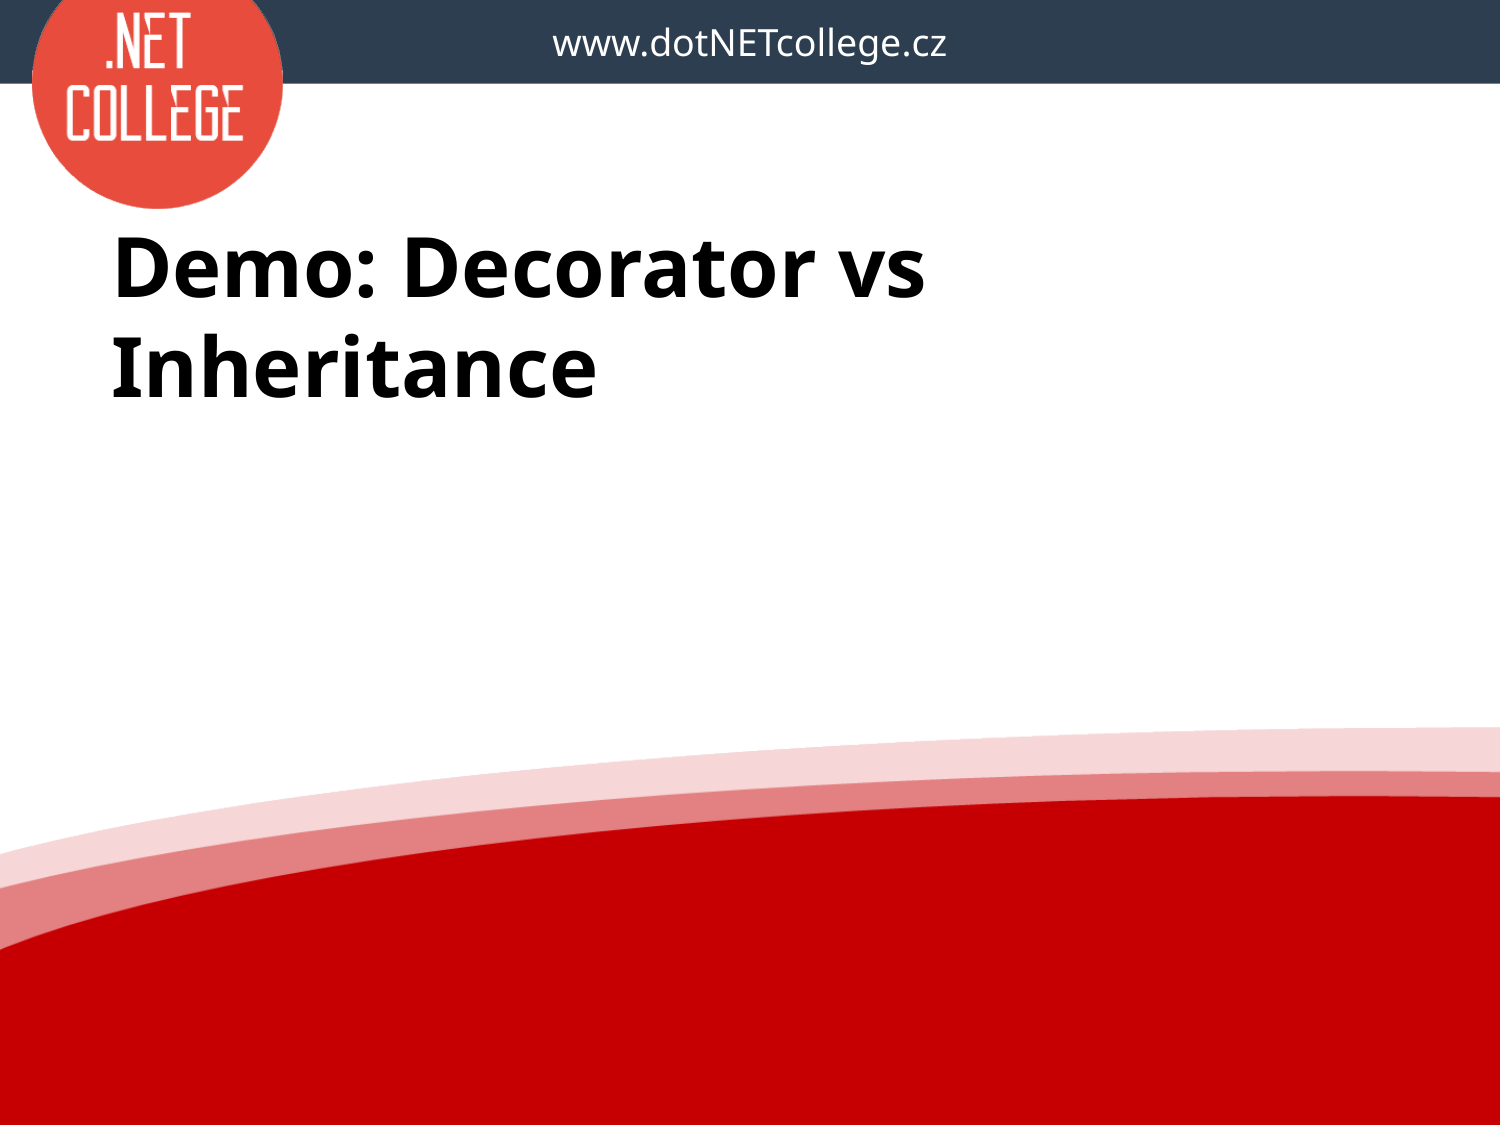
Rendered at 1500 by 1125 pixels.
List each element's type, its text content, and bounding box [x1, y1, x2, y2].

title Demo: Decorator vs Inheritance [96, 185, 1421, 422]
picture [0, 727, 1500, 1125]
picture [32, 0, 285, 210]
